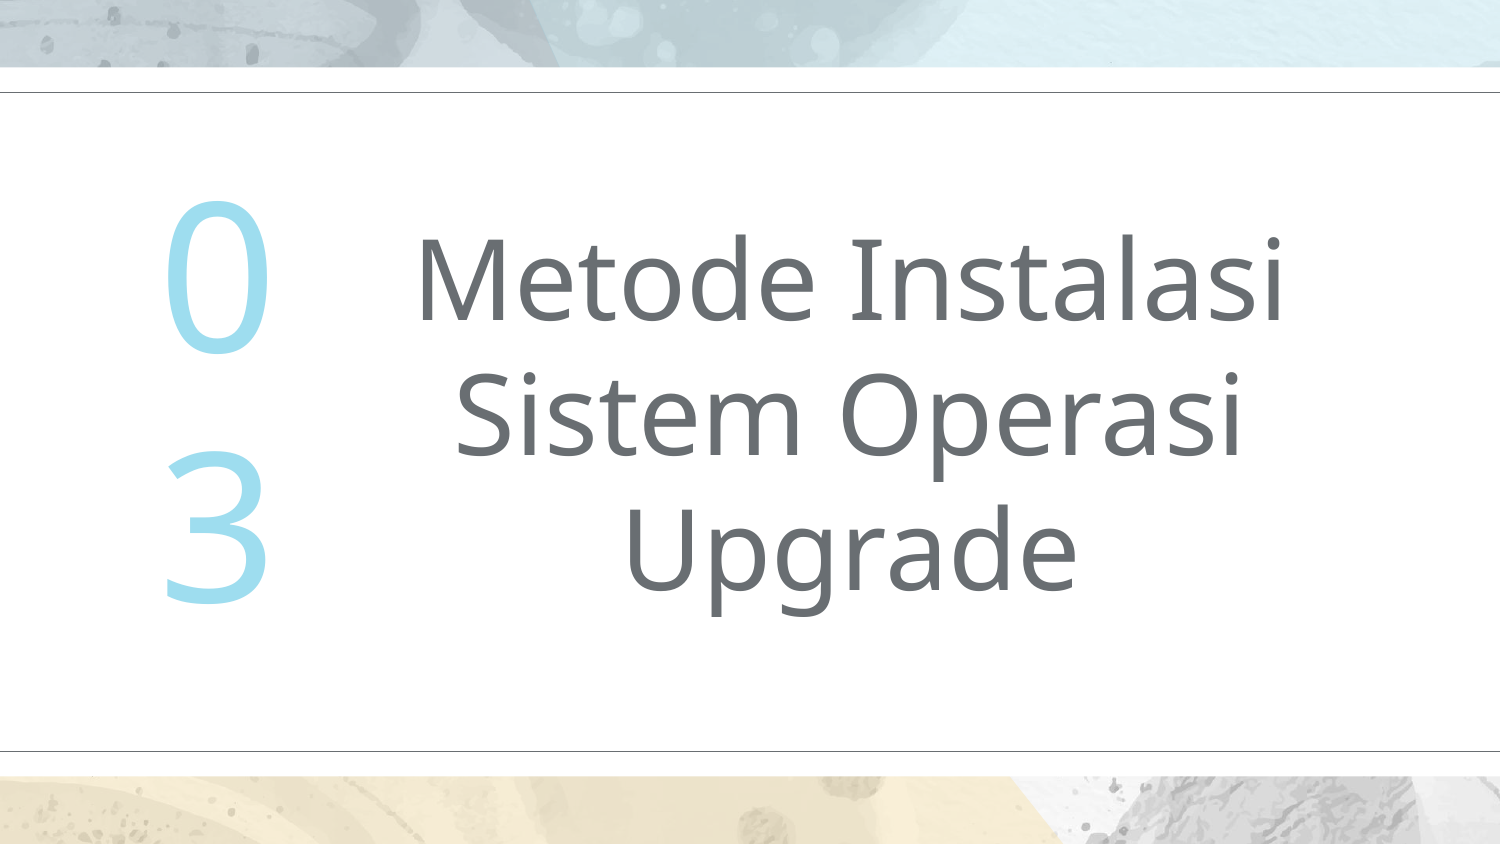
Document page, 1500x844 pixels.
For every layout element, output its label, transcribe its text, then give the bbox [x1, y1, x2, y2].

picture [1011, 777, 1500, 844]
text_box [531, 0, 1500, 67]
text_box Metode Instalasi Sistem Operasi Upgrade [376, 192, 1325, 280]
text_box 03 [88, 235, 349, 552]
